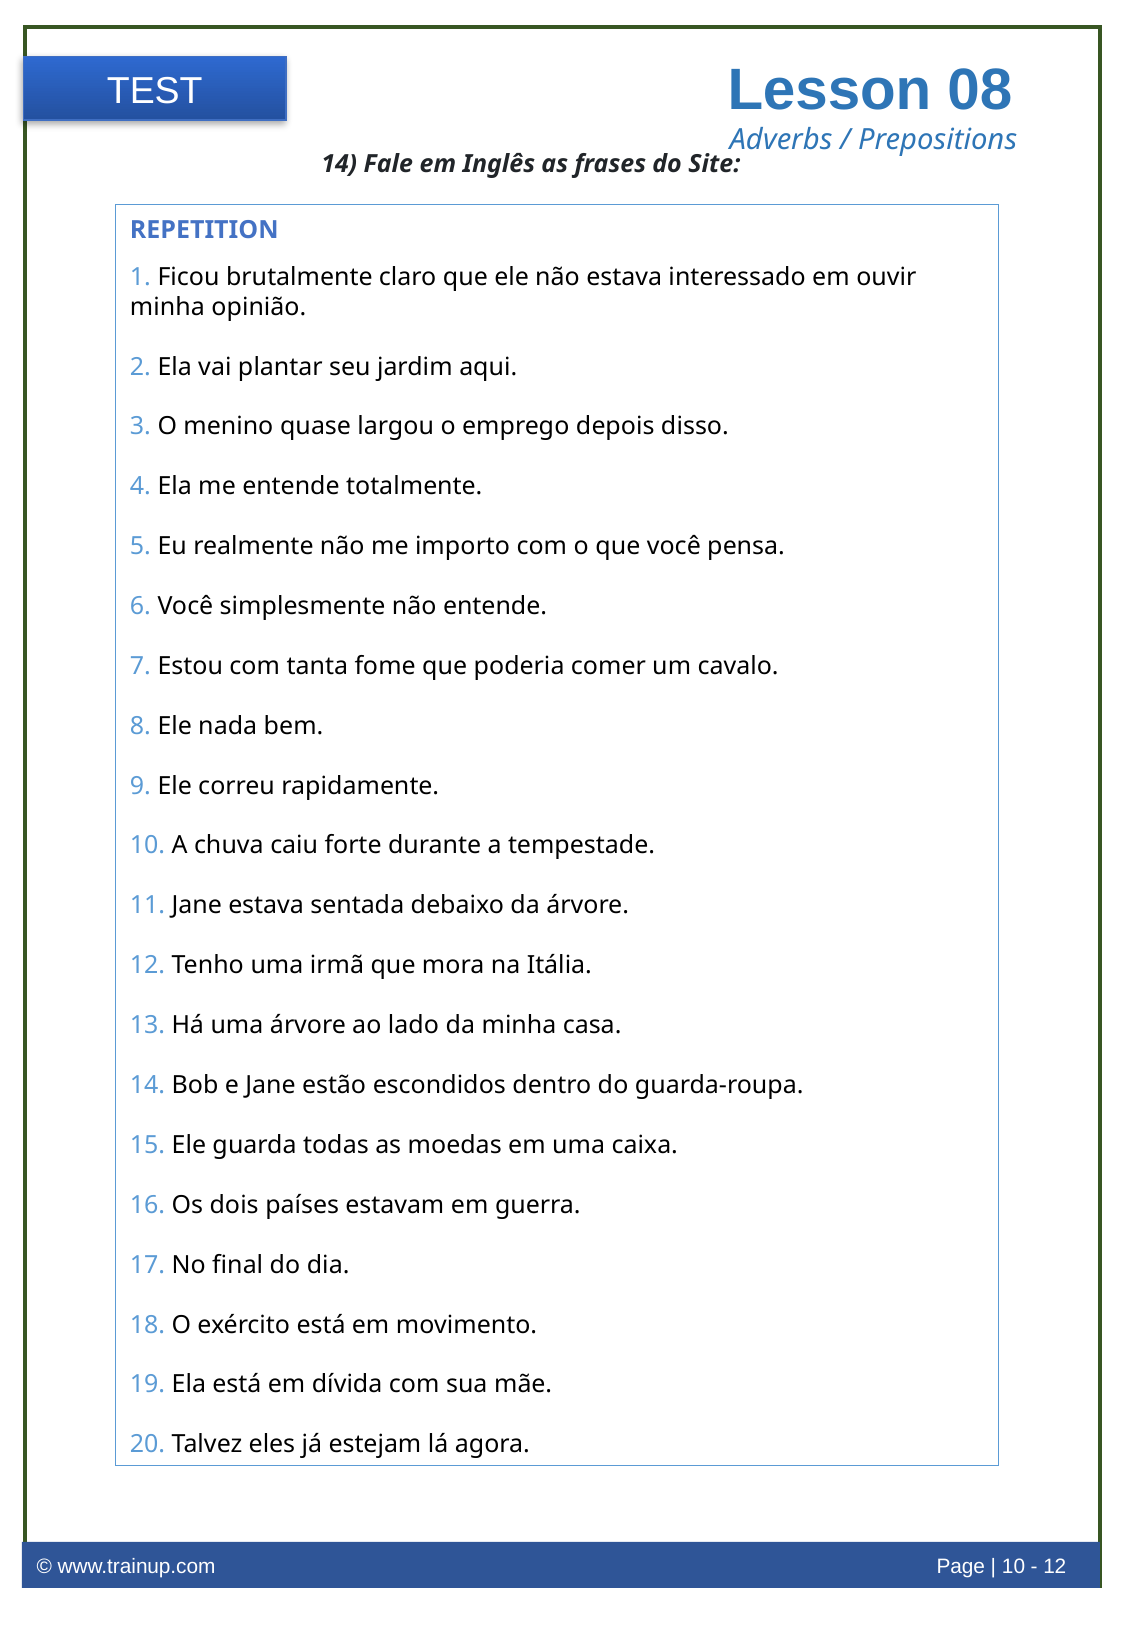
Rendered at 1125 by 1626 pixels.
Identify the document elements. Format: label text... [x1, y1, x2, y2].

text_box 14) Fale em Inglês as frases do Site: [306, 140, 1125, 185]
text_box © www.trainup.com Page | 10 - 12 [20, 1540, 1102, 1590]
text_box Lesson 08 [712, 44, 1028, 129]
text_box Adverbs / Prepositions [714, 113, 1033, 163]
text_box REPETITION 1. Ficou brutalmente claro que ele não estava interessado em ouvir minha opinião. 2. Ela vai plantar seu jardim aqui. 3. O menino quase largou o emprego depois disso. 4. Ela me entende totalmente. 5. Eu realmente não me importo com o que você pensa. 6. Você simplesmente não entende. 7. Estou com tanta fome que poderia comer um cavalo. 8. Ele nada bem. 9. Ele correu rapidamente. 10. A chuva caiu forte durante a tempestade. 11. Jane estava sentada debaixo da árvore. 12. Tenho uma irmã que mora na Itália. 13. Há uma árvore ao lado da minha casa. 14. Bob e Jane estão escondidos dentro do guarda-roupa. 15. Ele guarda todas as moedas em uma caixa. 16. Os dois países estavam em guerra. 17. No final do dia. 18. O exército está em movimento. 19. Ela está em dívida com sua mãe. 20. Talvez eles já estejam lá agora. [115, 204, 999, 1466]
text_box TEST [23, 56, 287, 121]
text_box [23, 25, 1102, 1540]
